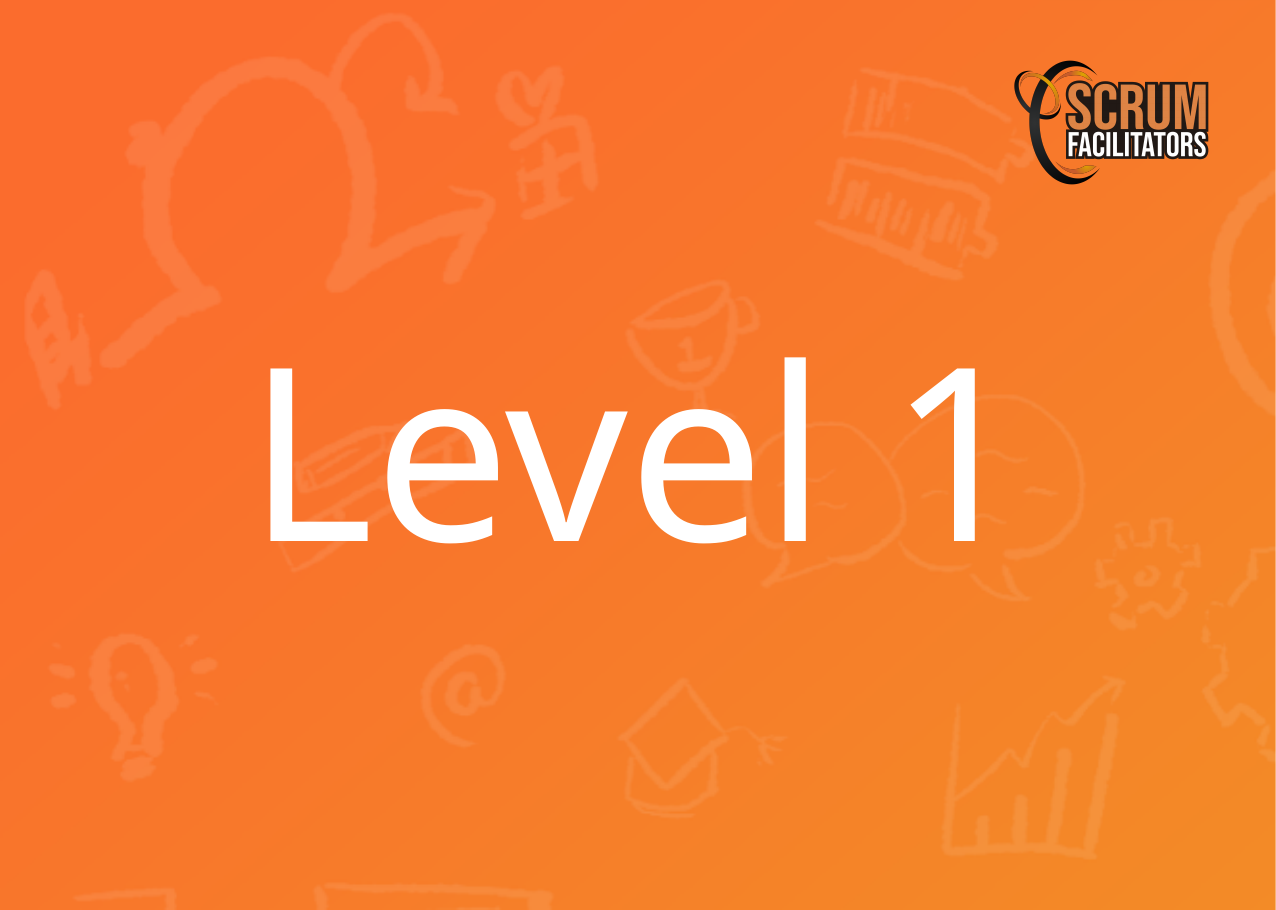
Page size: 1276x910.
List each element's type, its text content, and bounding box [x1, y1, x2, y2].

picture [0, 0, 1276, 910]
list Level 1 [132, 291, 1143, 618]
